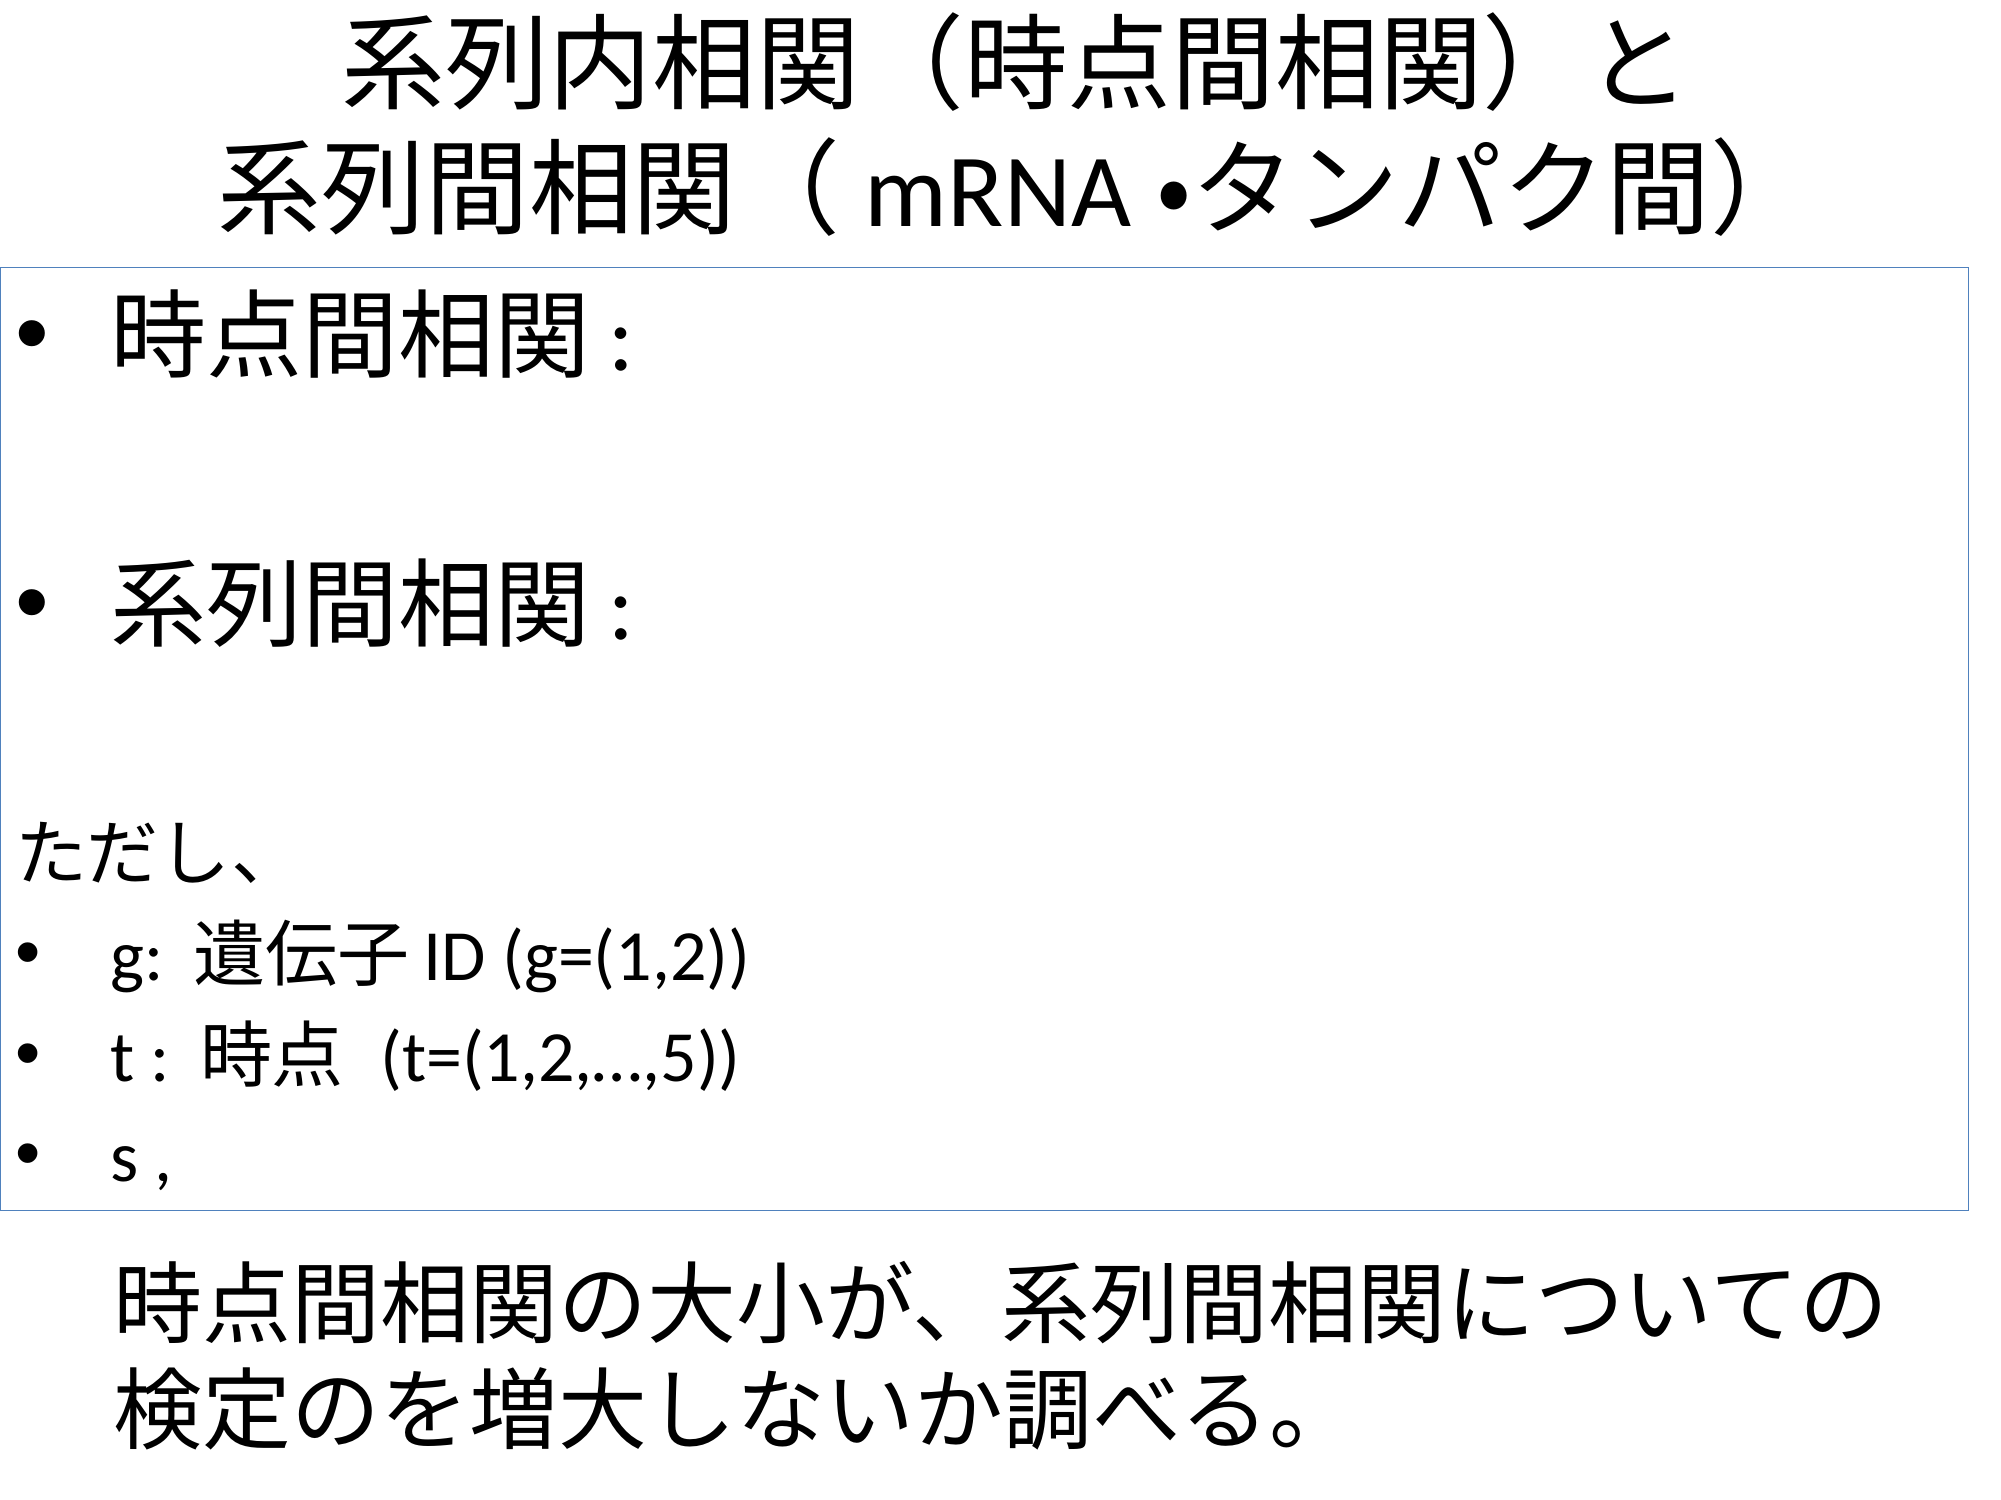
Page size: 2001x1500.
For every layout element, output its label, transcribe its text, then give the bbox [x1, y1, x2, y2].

title 系列内相関（時点間相関）と 系列間相関（mRNA・タンパク間） [115, 13, 1916, 232]
